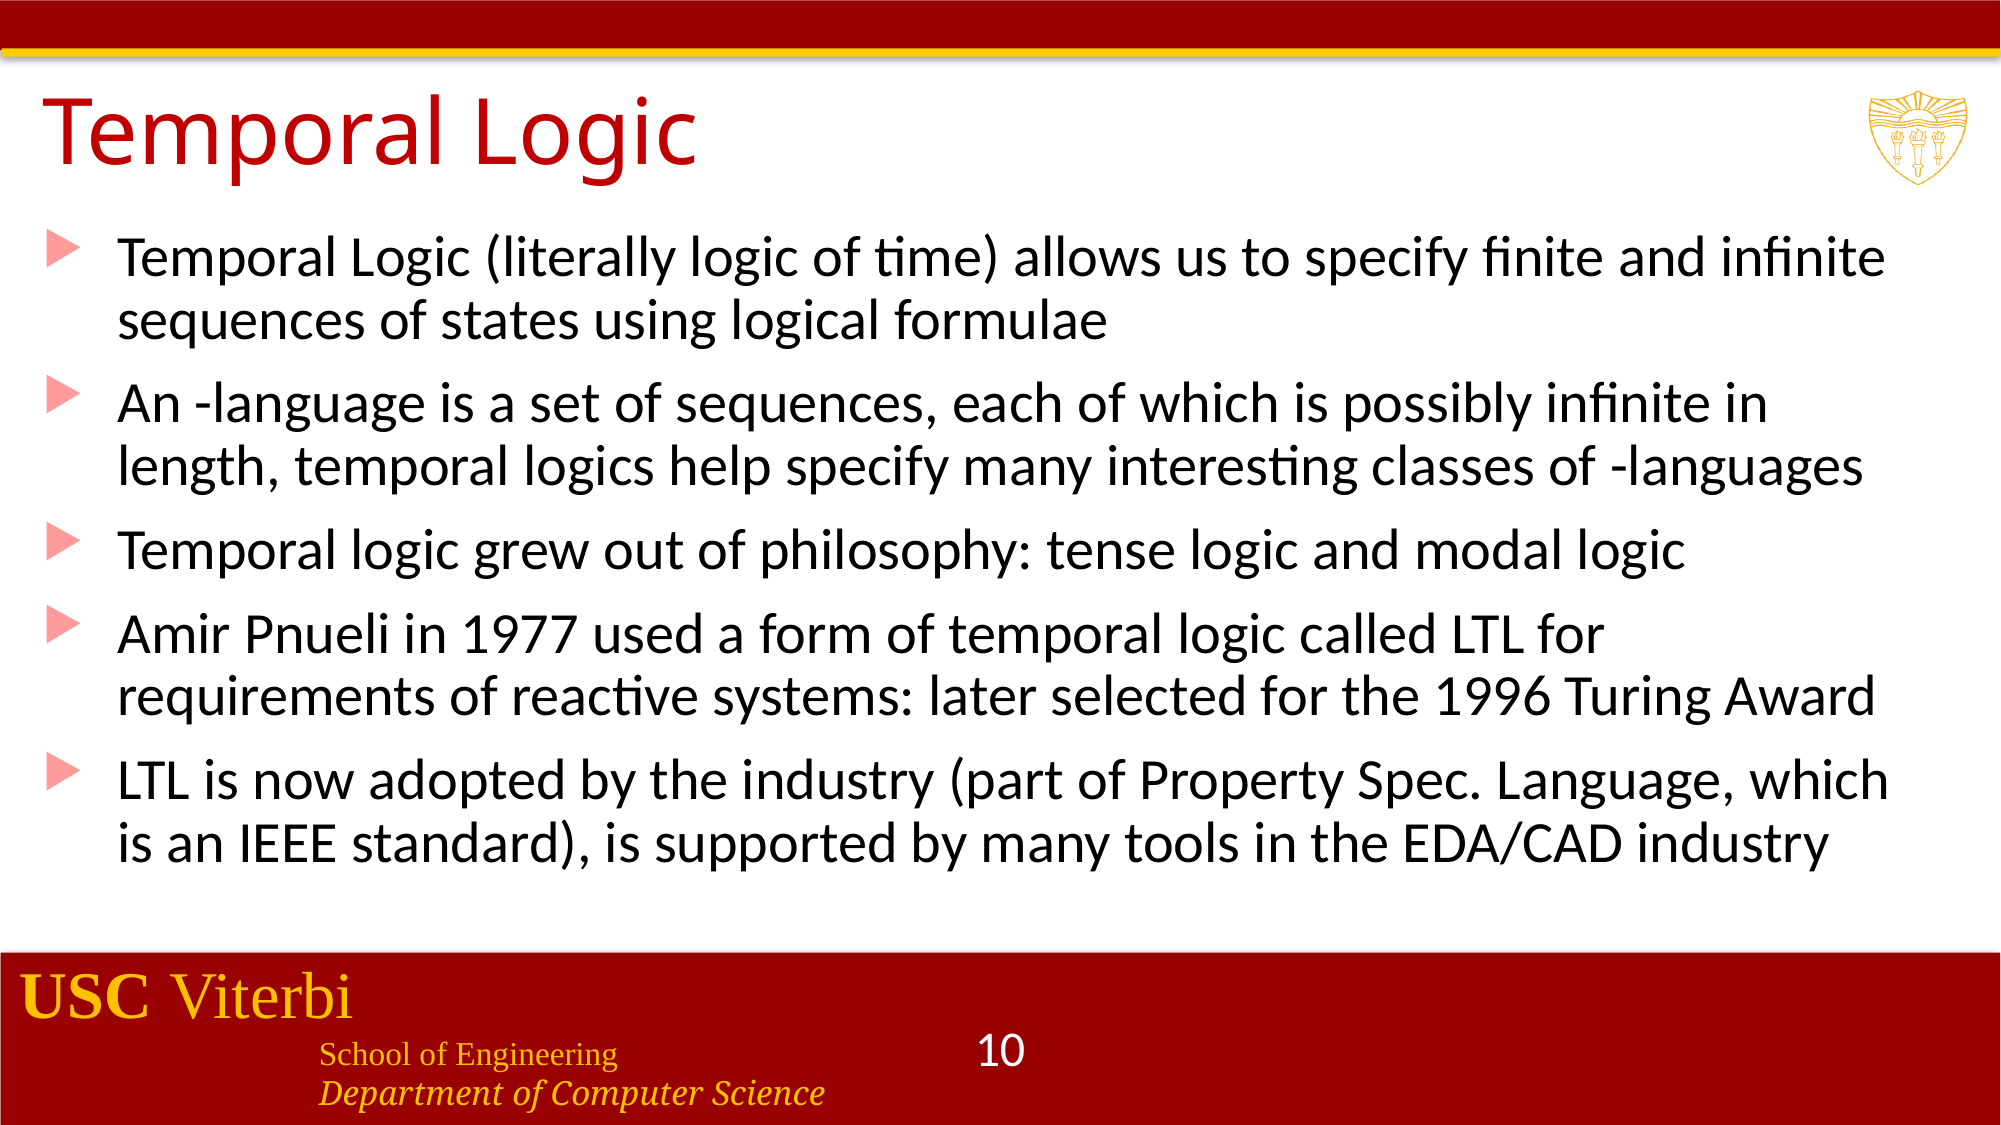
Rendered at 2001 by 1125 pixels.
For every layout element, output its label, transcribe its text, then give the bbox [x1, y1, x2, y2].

picture [1836, 76, 2000, 199]
title Temporal Logic [27, 70, 1819, 199]
slide_number 10 [774, 1016, 1225, 1077]
